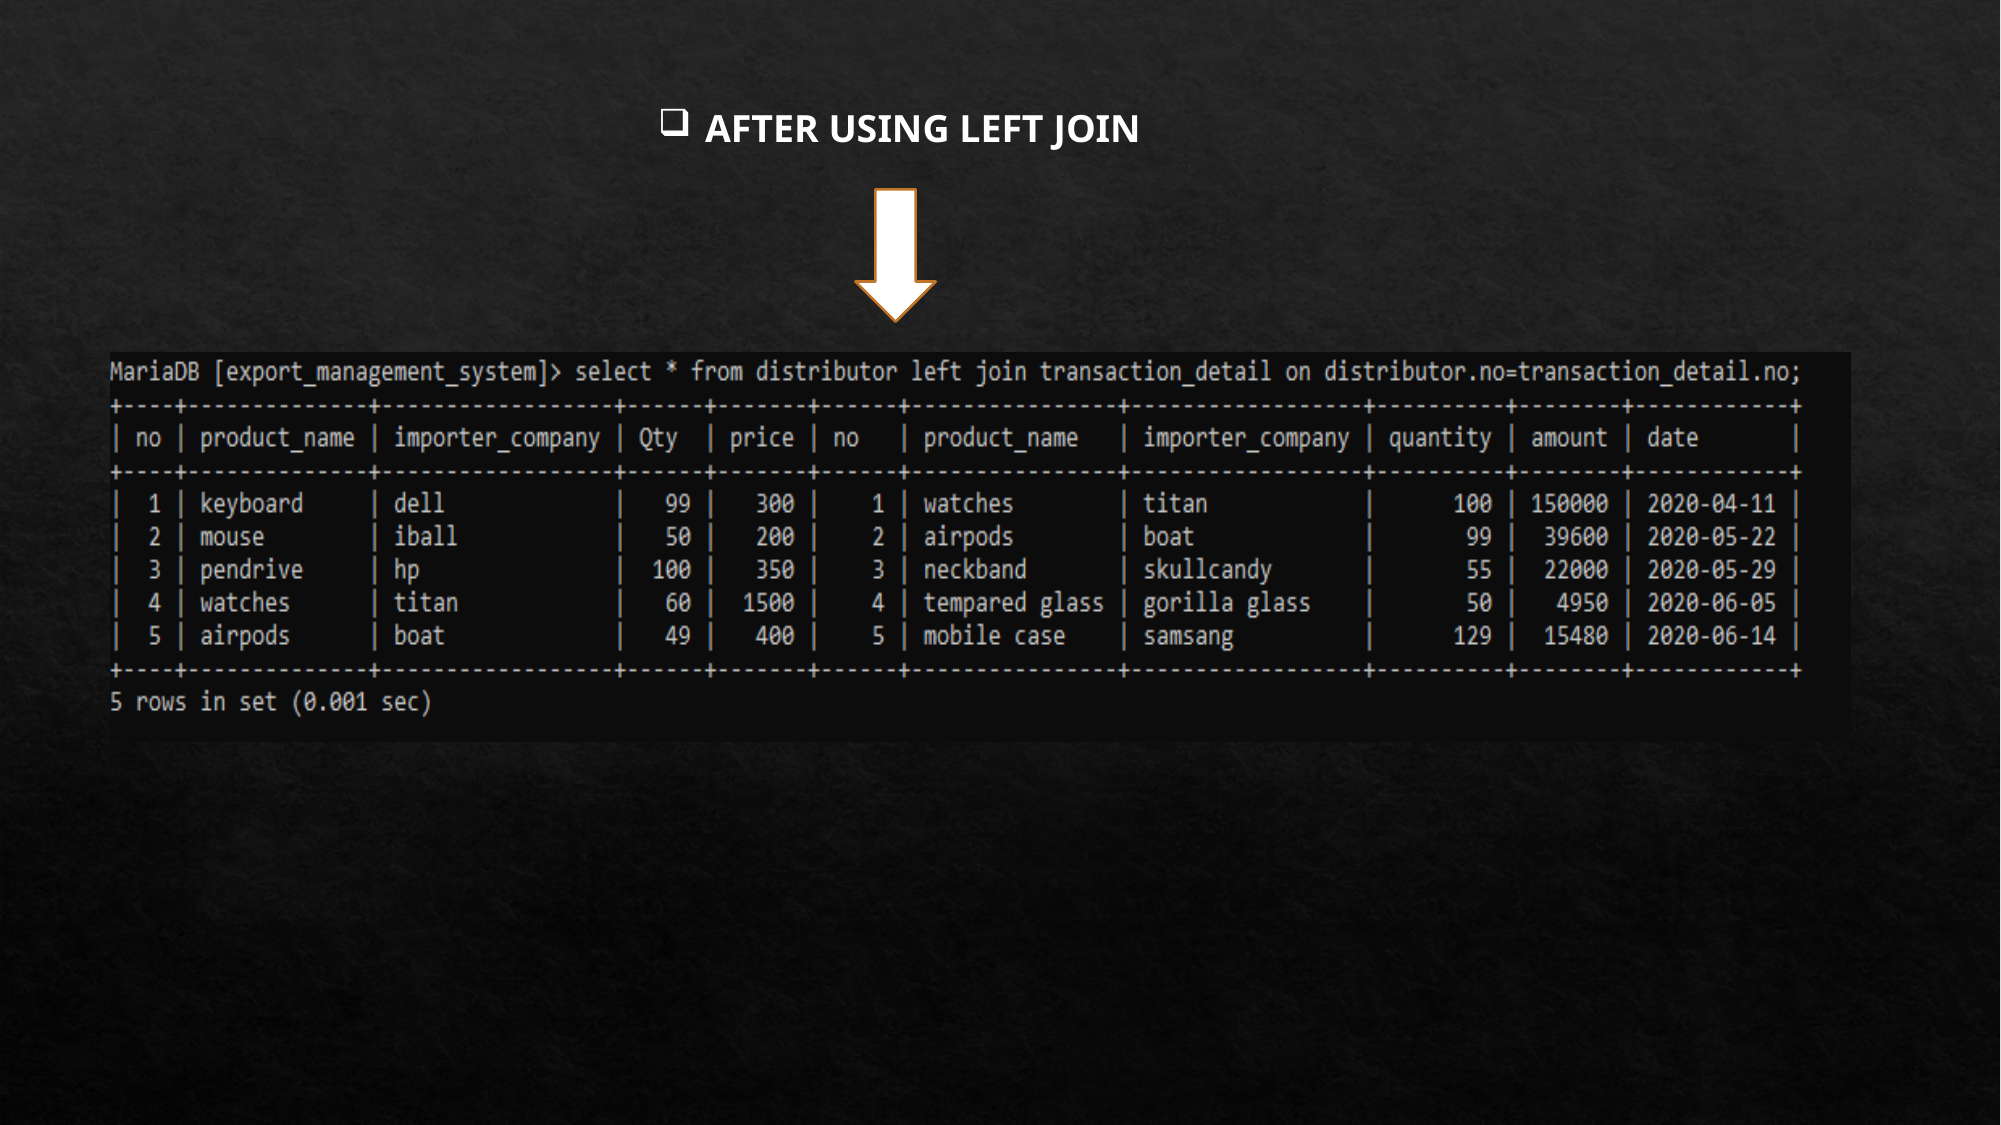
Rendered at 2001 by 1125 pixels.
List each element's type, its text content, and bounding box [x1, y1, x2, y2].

text_box [854, 188, 937, 323]
text_box AFTER USING LEFT JOIN [643, 97, 1190, 158]
picture [110, 352, 1852, 742]
